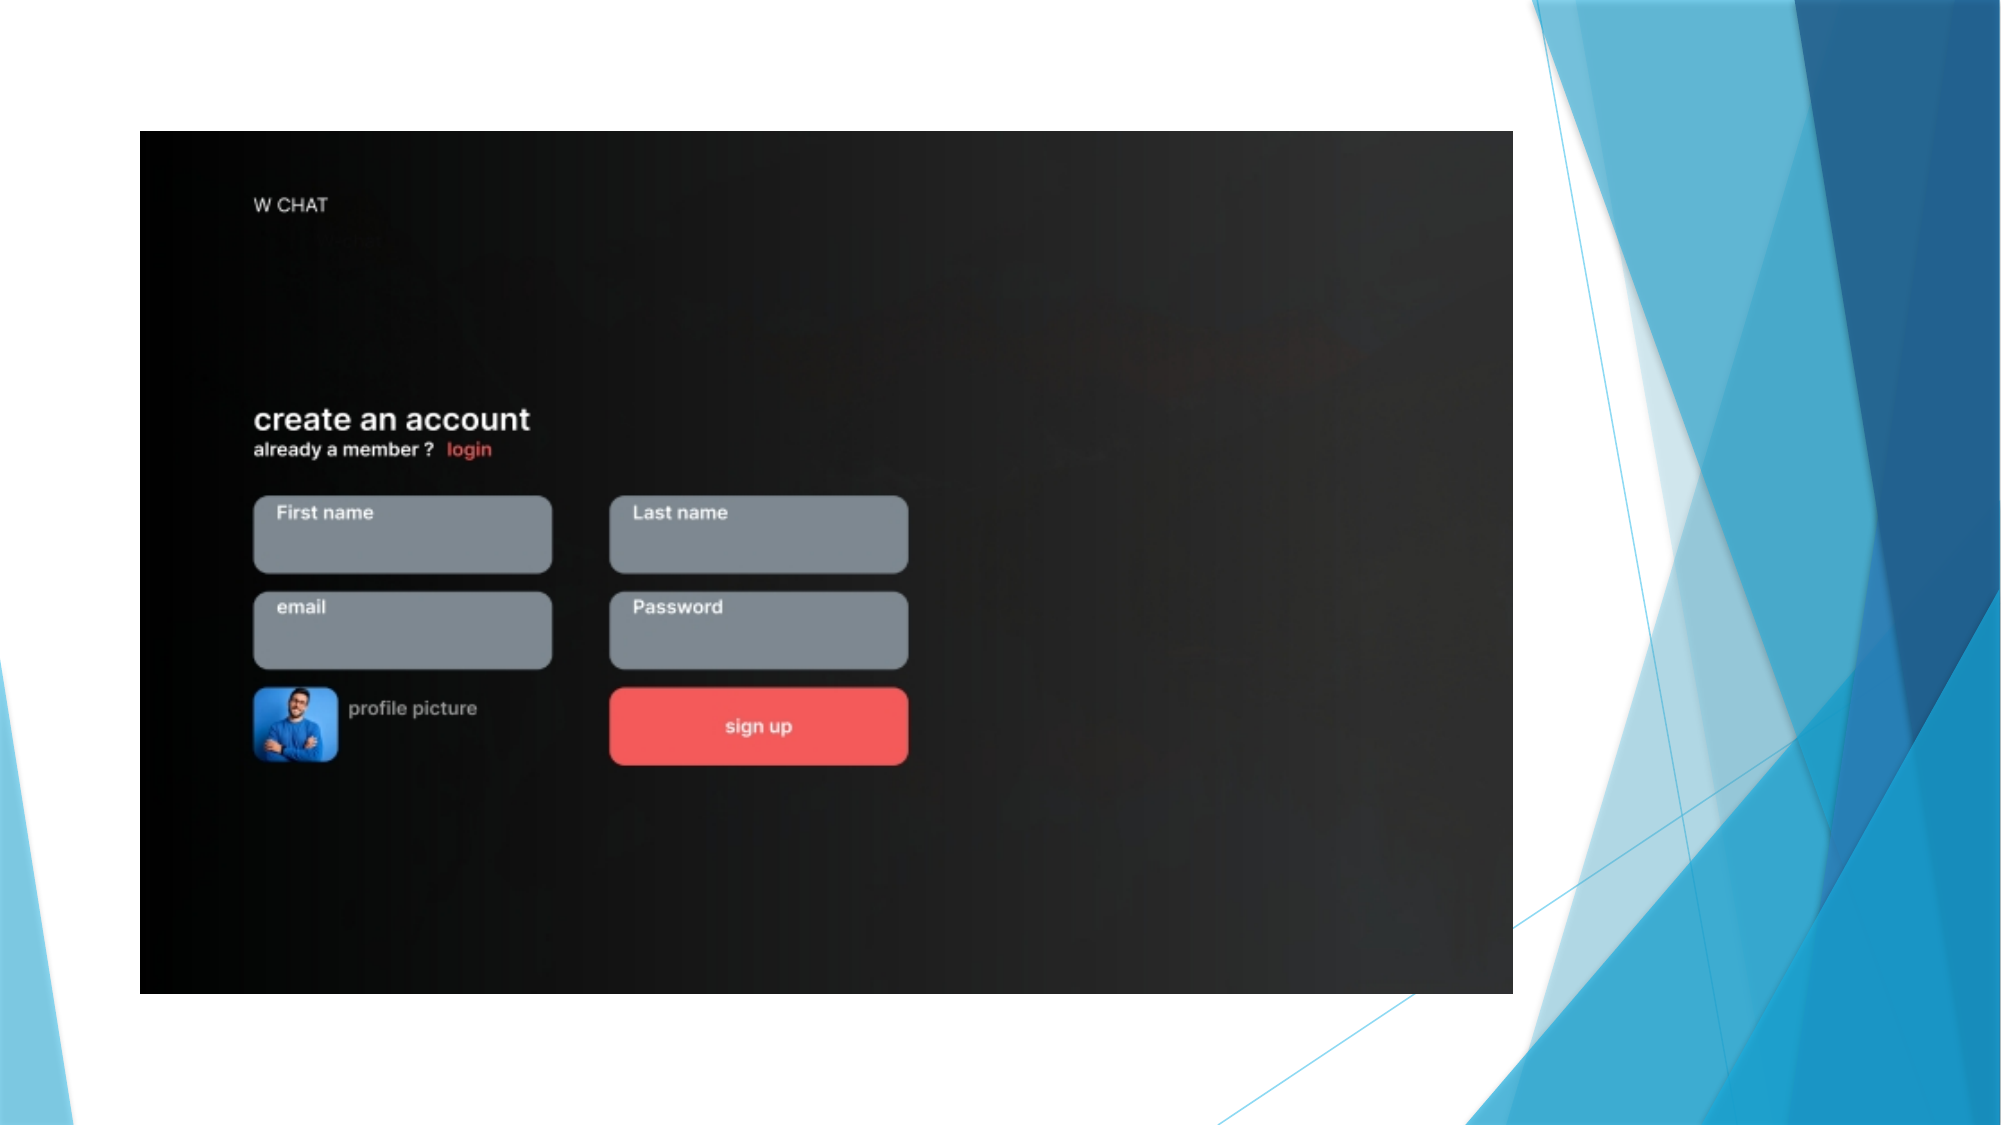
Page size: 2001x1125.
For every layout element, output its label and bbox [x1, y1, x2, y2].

list [139, 130, 1513, 995]
